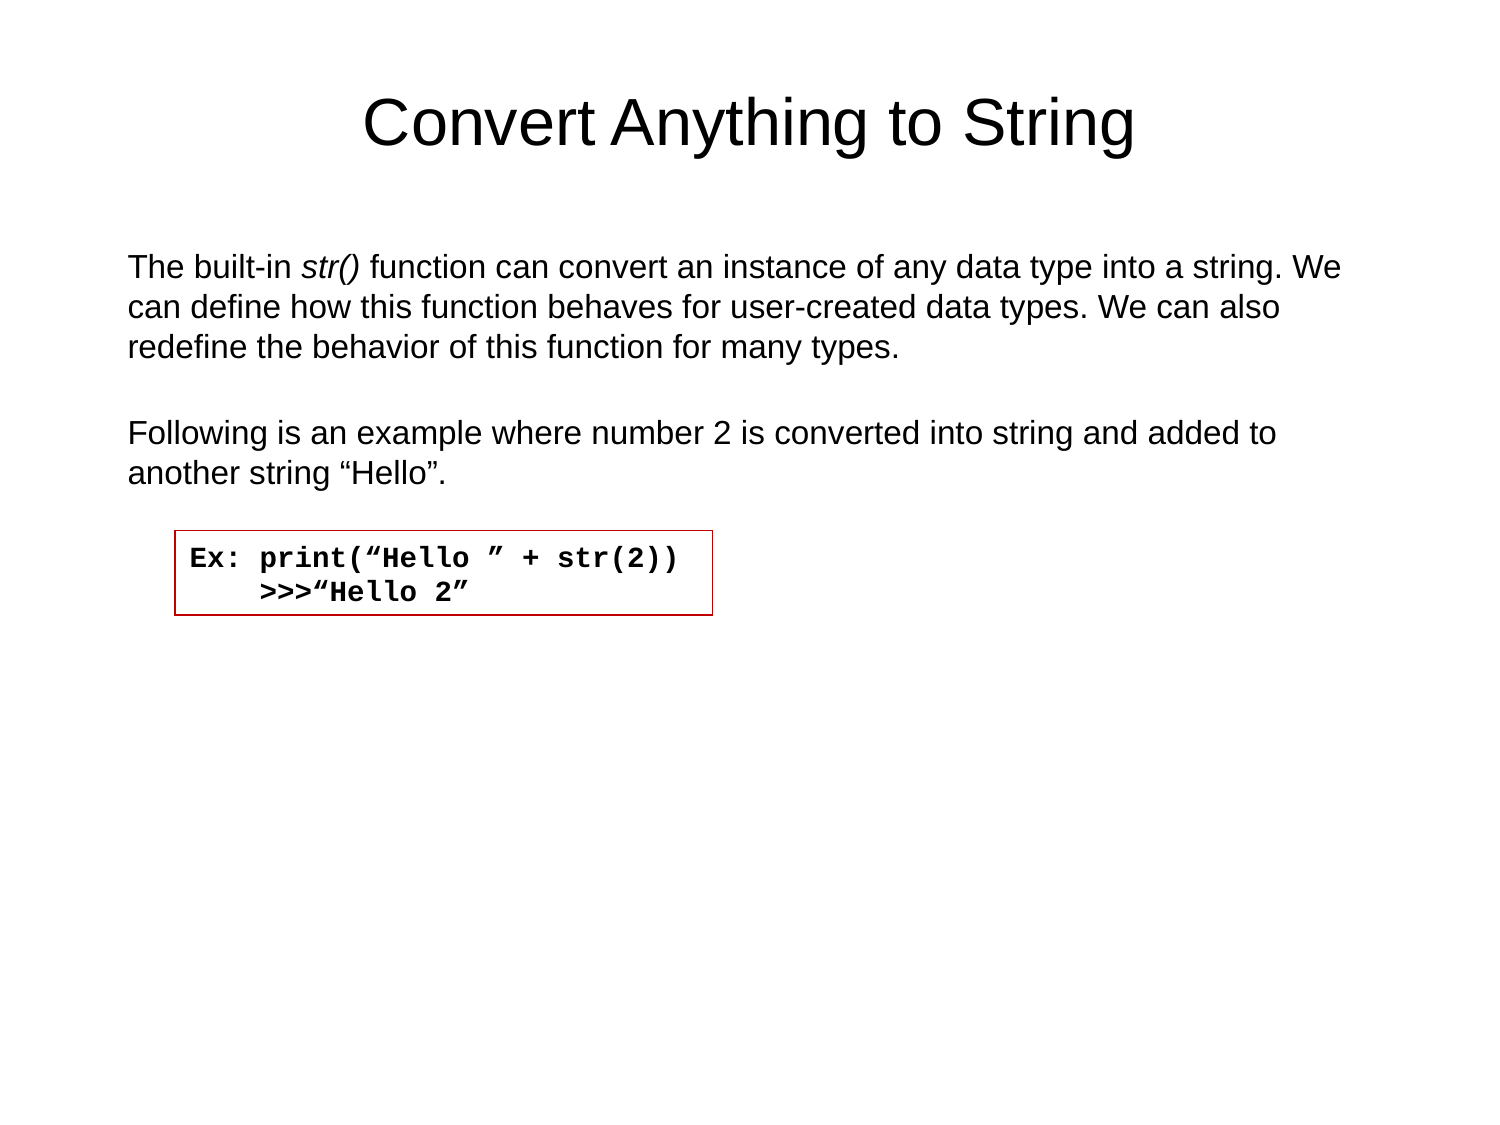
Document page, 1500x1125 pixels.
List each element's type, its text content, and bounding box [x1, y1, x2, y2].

title Convert Anything to String [112, 24, 1388, 213]
list The built-in str() function can convert an instance of any data type into a string. We can define how this function behaves for user-created data types. We can also redefine the behavior of this function for many types. Following is an example where number 2 is converted into string and added to another string “Hello”. [112, 237, 1388, 1000]
text_box Ex: print(“Hello ” + str(2)) >>>“Hello 2” [174, 530, 713, 616]
